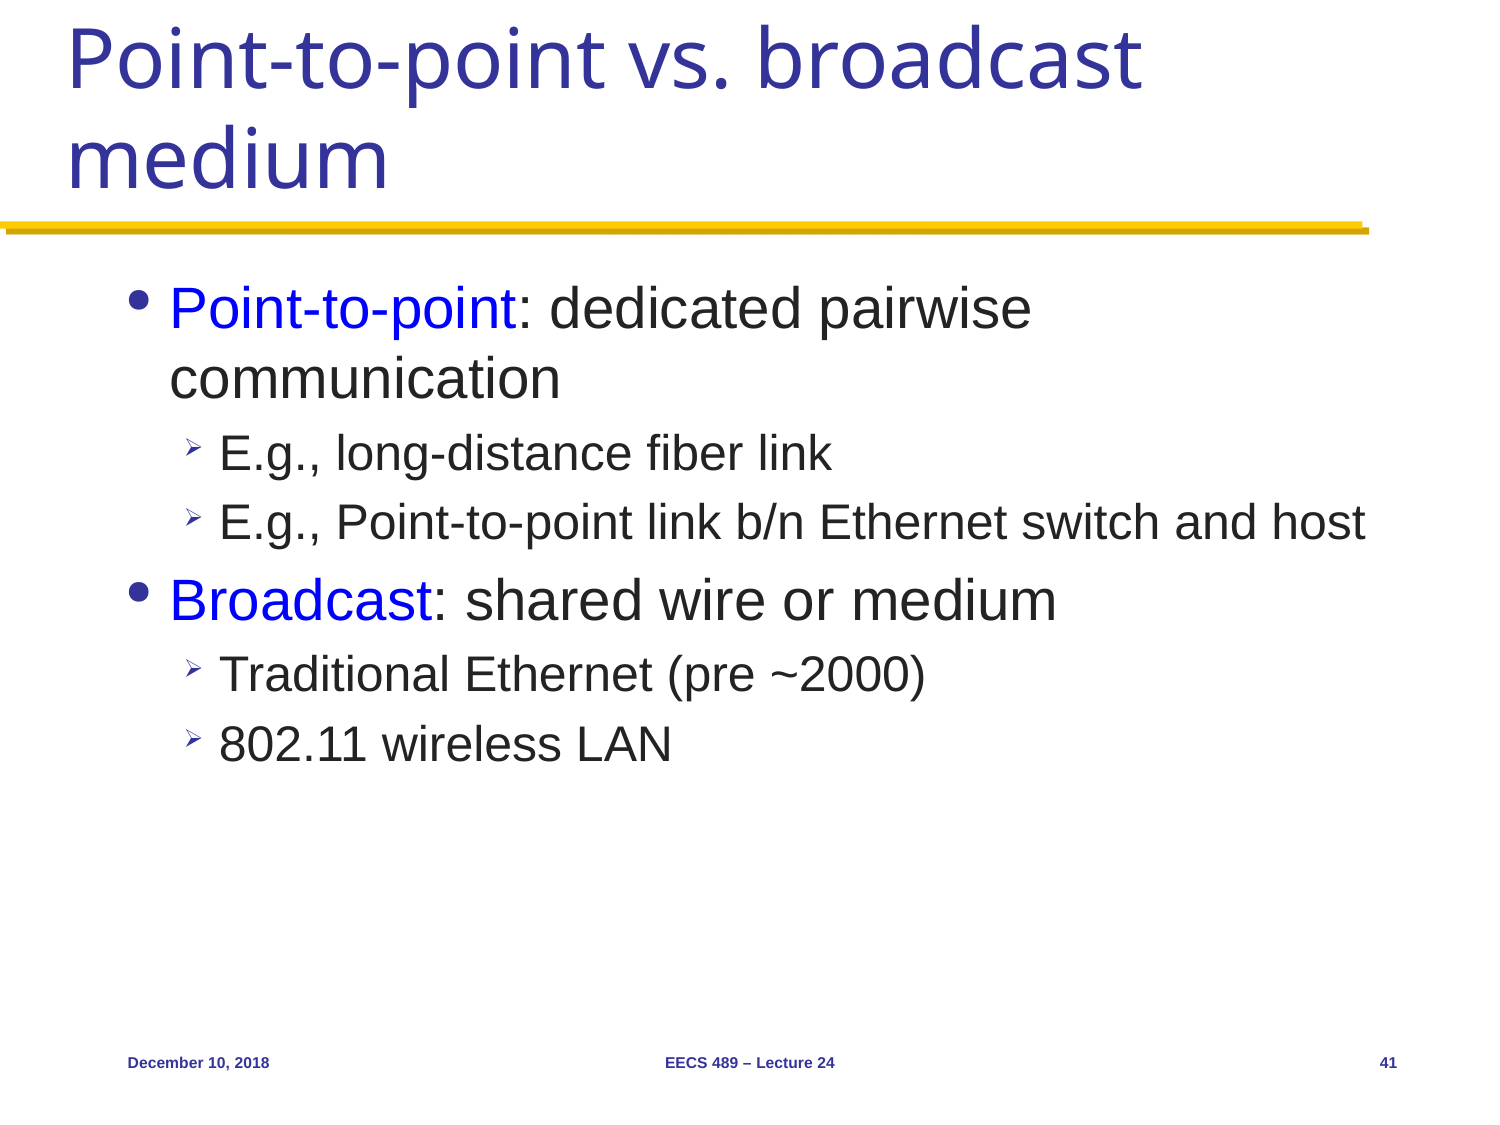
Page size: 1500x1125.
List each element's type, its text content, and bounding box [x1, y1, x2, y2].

list Point-to-point: dedicated pairwise communication E.g., long-distance fiber link E.g., Point-to-point link b/n Ethernet switch and host Broadcast: shared wire or medium Traditional Ethernet (pre ~2000) 802.11 wireless LAN [112, 262, 1413, 988]
footer EECS 489 – Lecture 24 [512, 1024, 988, 1101]
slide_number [112, 1024, 426, 1101]
slide_number 41 [1312, 1024, 1413, 1101]
title Point-to-point vs. broadcast medium [49, 24, 1451, 213]
